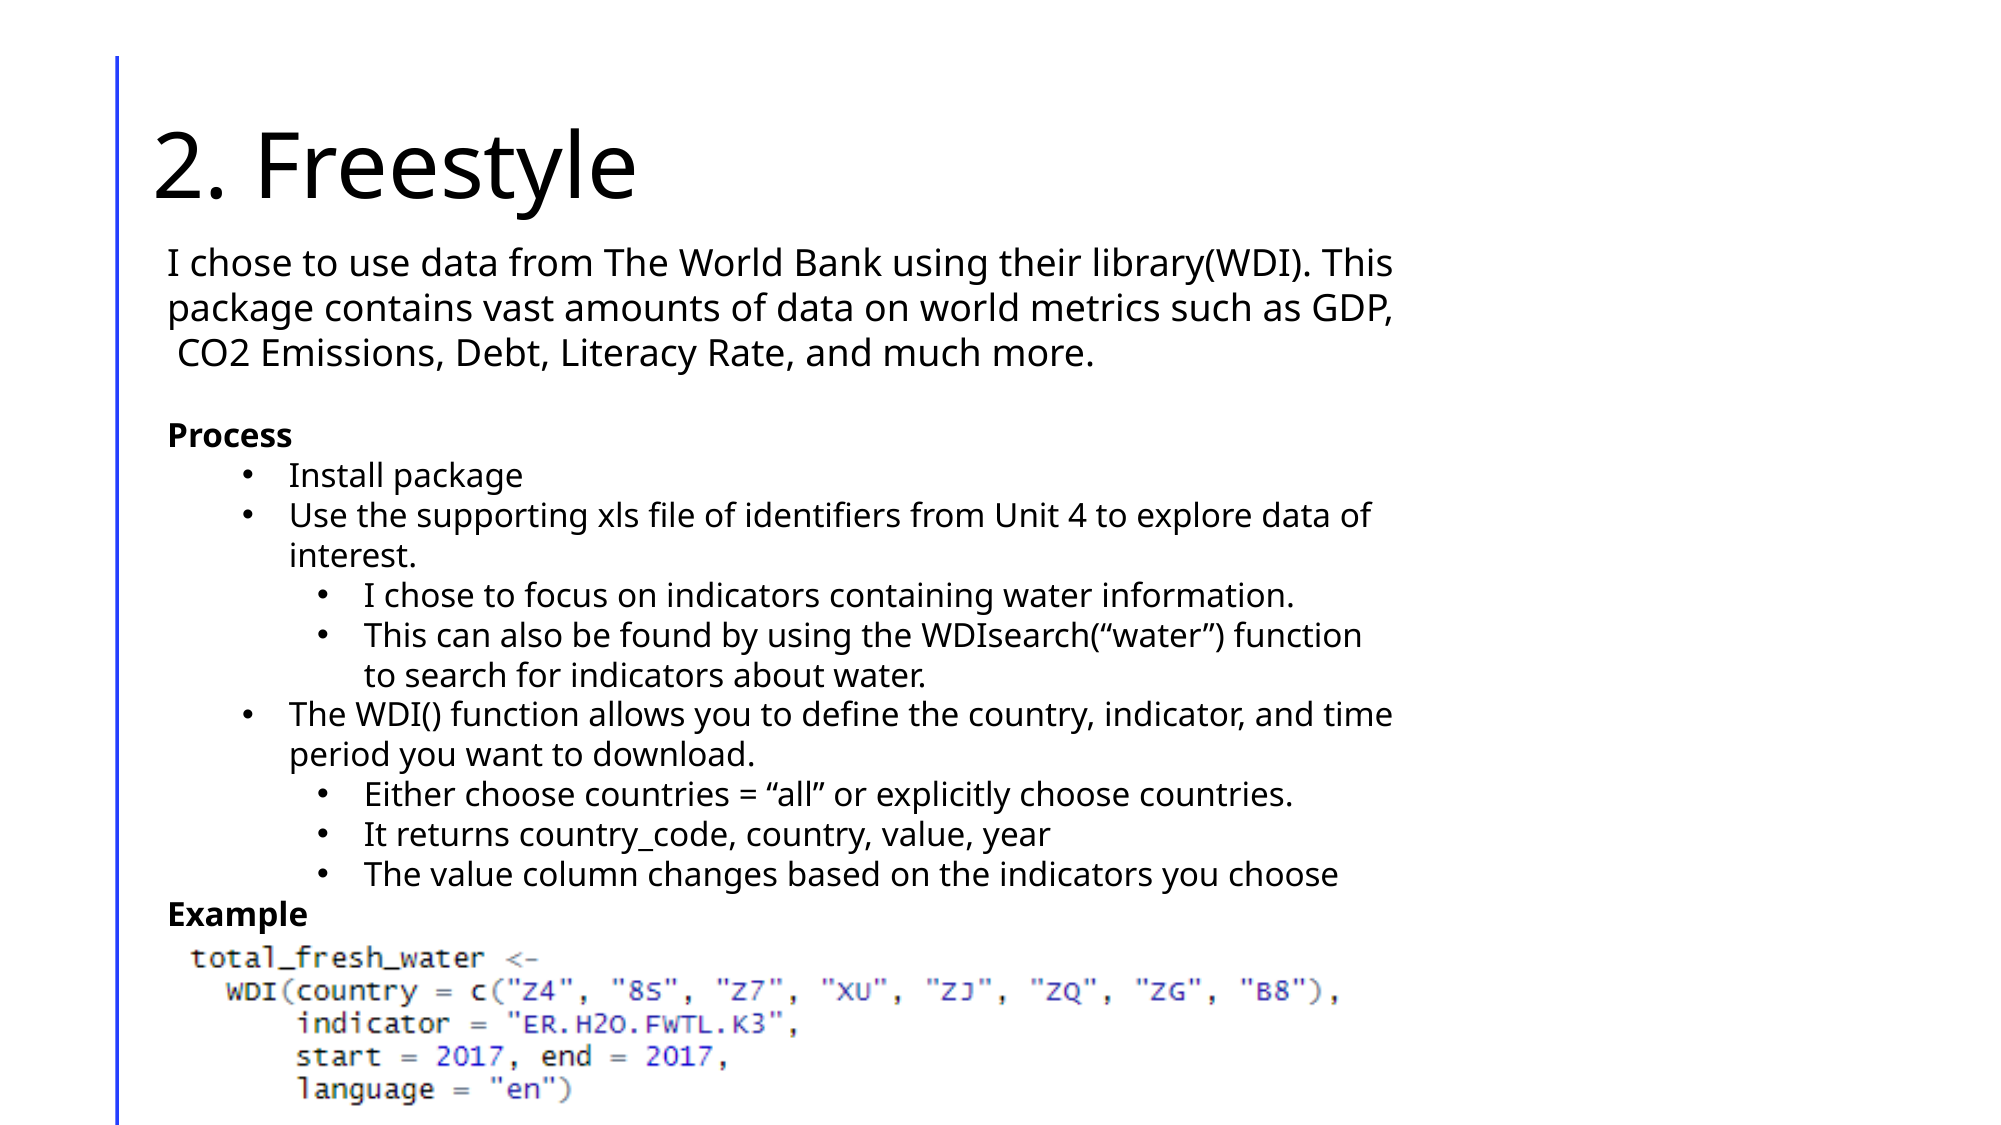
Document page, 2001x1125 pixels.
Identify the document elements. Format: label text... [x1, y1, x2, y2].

text_box I chose to use data from The World Bank using their library(WDI). This package contains vast amounts of data on world metrics such as GDP, CO2 Emissions, Debt, Literacy Rate, and much more. Process Install package Use the supporting xls file of identifiers from Unit 4 to explore data of interest. I chose to focus on indicators containing water information. This can also be found by using the WDIsearch(“water”) function to search for indicators about water. The WDI() function allows you to define the country, indicator, and time period you want to download. Either choose countries = “all” or explicitly choose countries. It returns country_code, country, value, year The value column changes based on the indicators you choose Example [152, 231, 1413, 941]
picture [186, 944, 1378, 1121]
title 2. Freestyle [137, 59, 1863, 278]
